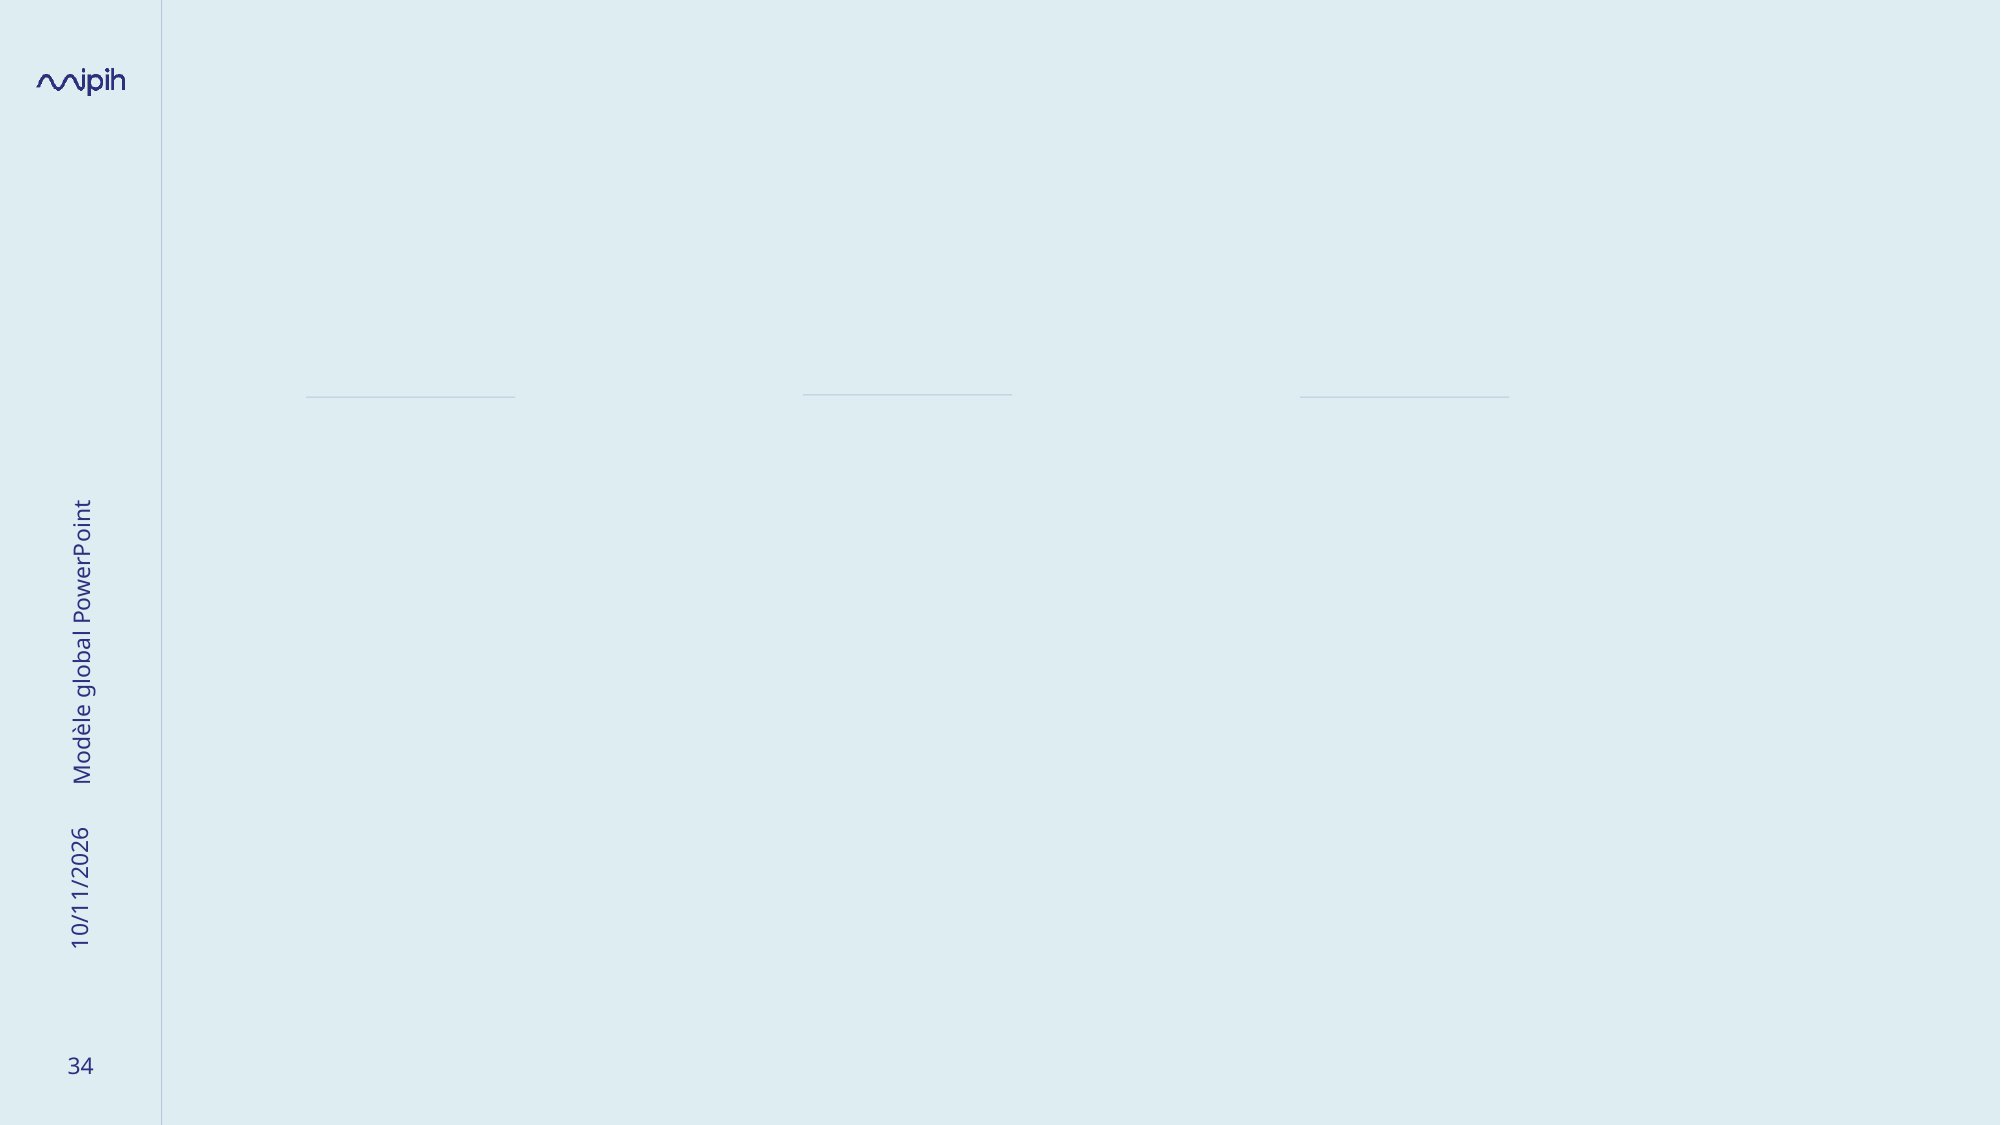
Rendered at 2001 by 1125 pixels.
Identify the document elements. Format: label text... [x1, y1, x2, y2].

footer Modèle global PowerPoint [58, 150, 104, 792]
picture [36, 68, 125, 96]
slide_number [58, 806, 104, 951]
